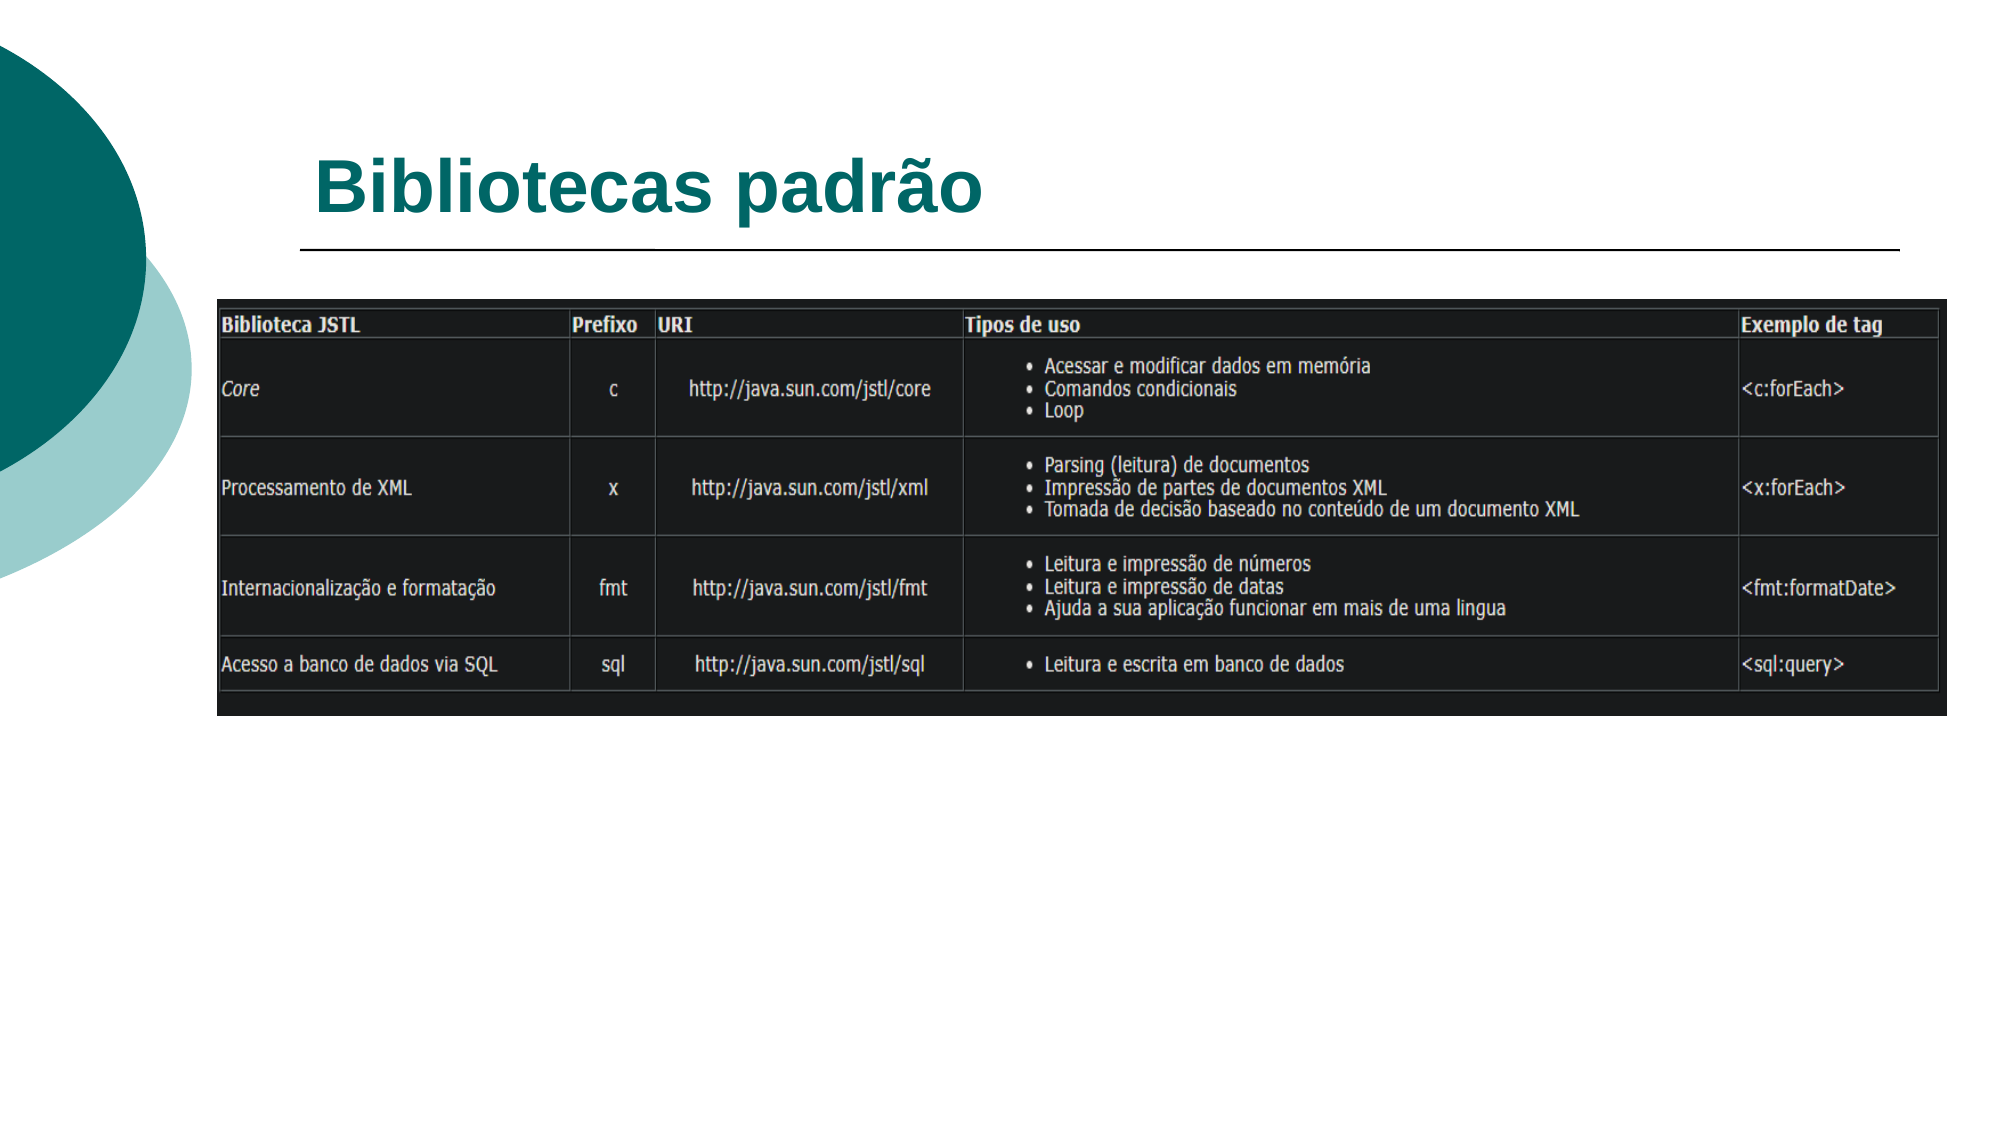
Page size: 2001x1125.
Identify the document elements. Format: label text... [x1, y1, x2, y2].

picture [217, 299, 1947, 716]
title Bibliotecas padrão [299, 41, 1899, 237]
